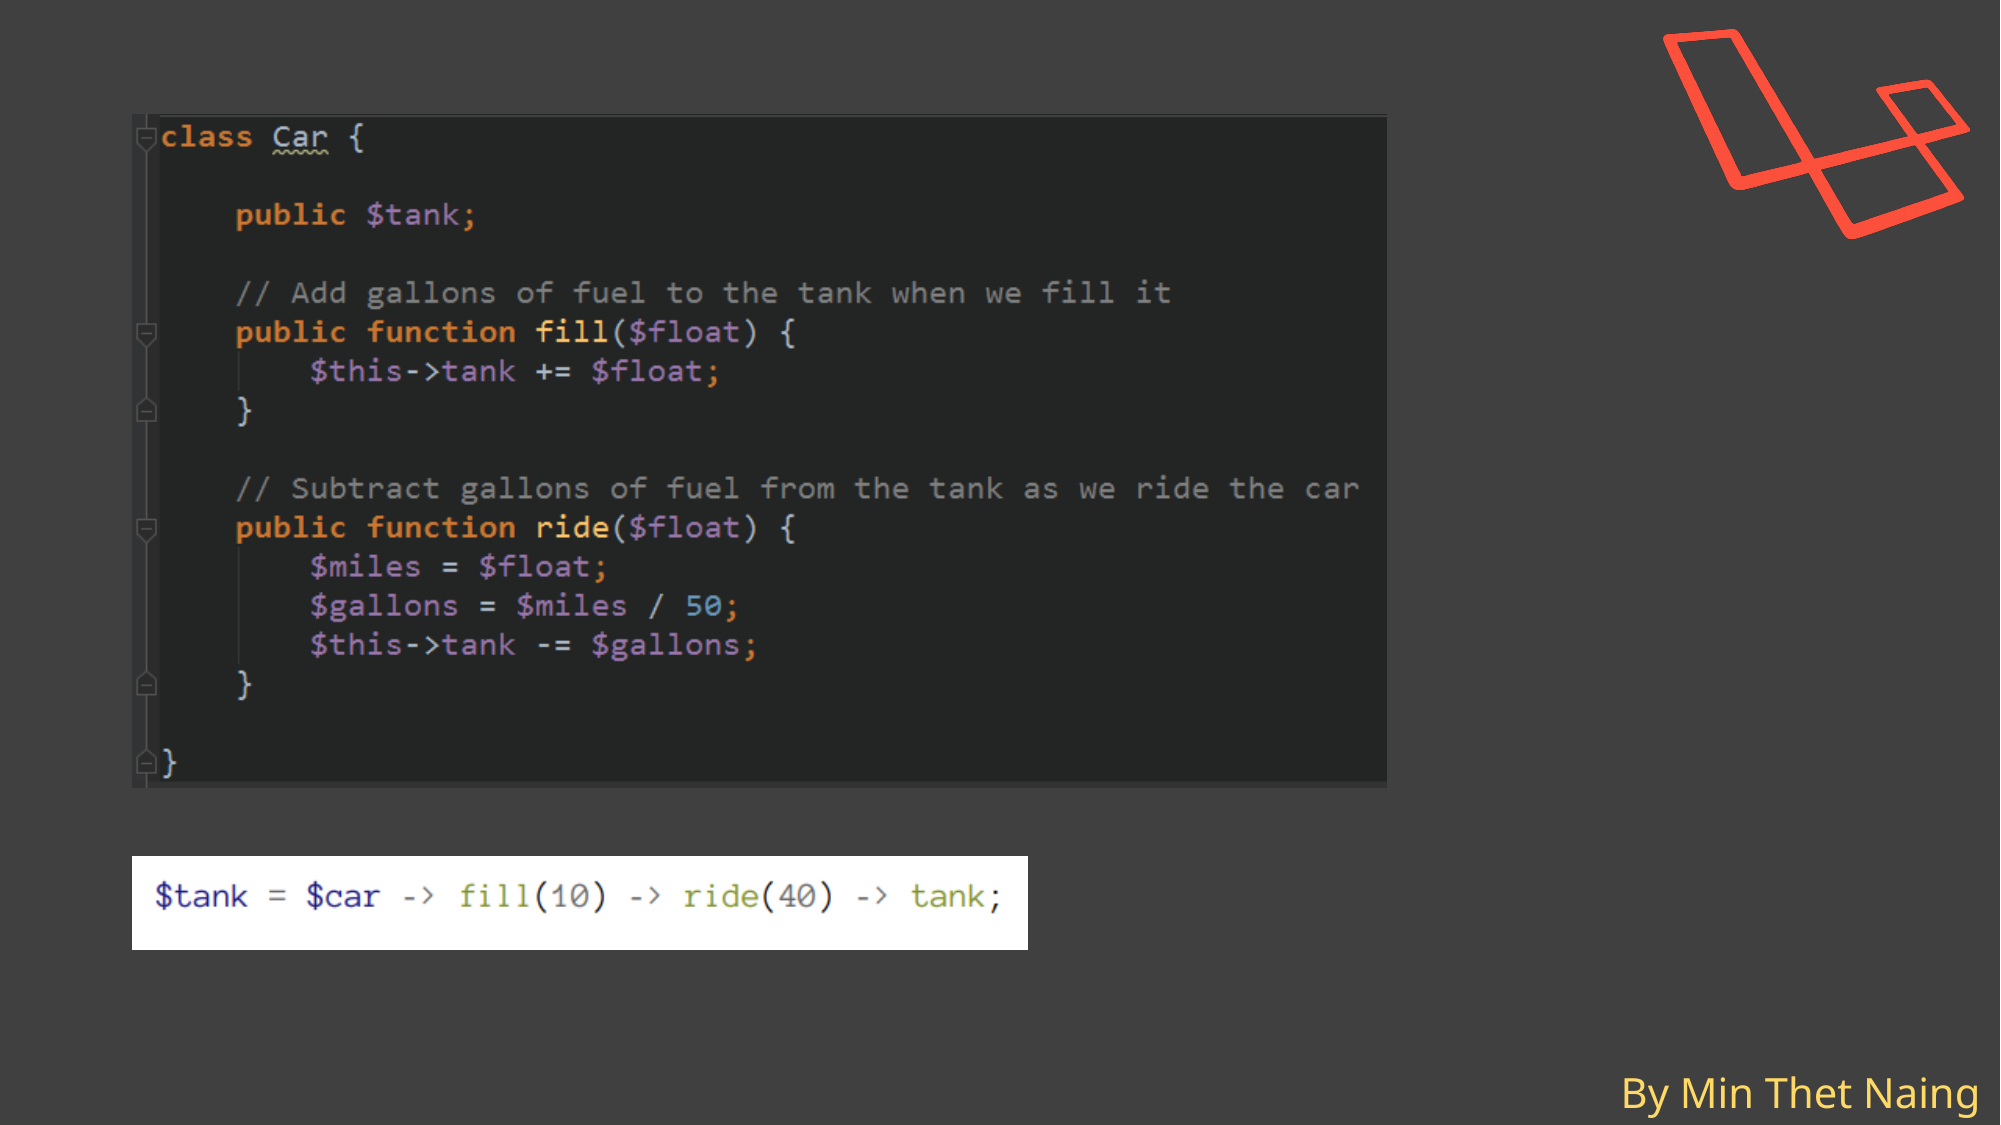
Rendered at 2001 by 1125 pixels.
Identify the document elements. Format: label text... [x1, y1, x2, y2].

text_box By Min Thet Naing [1605, 1059, 1996, 1125]
picture [1663, 29, 1970, 241]
picture [132, 856, 1028, 950]
picture [132, 114, 1387, 788]
